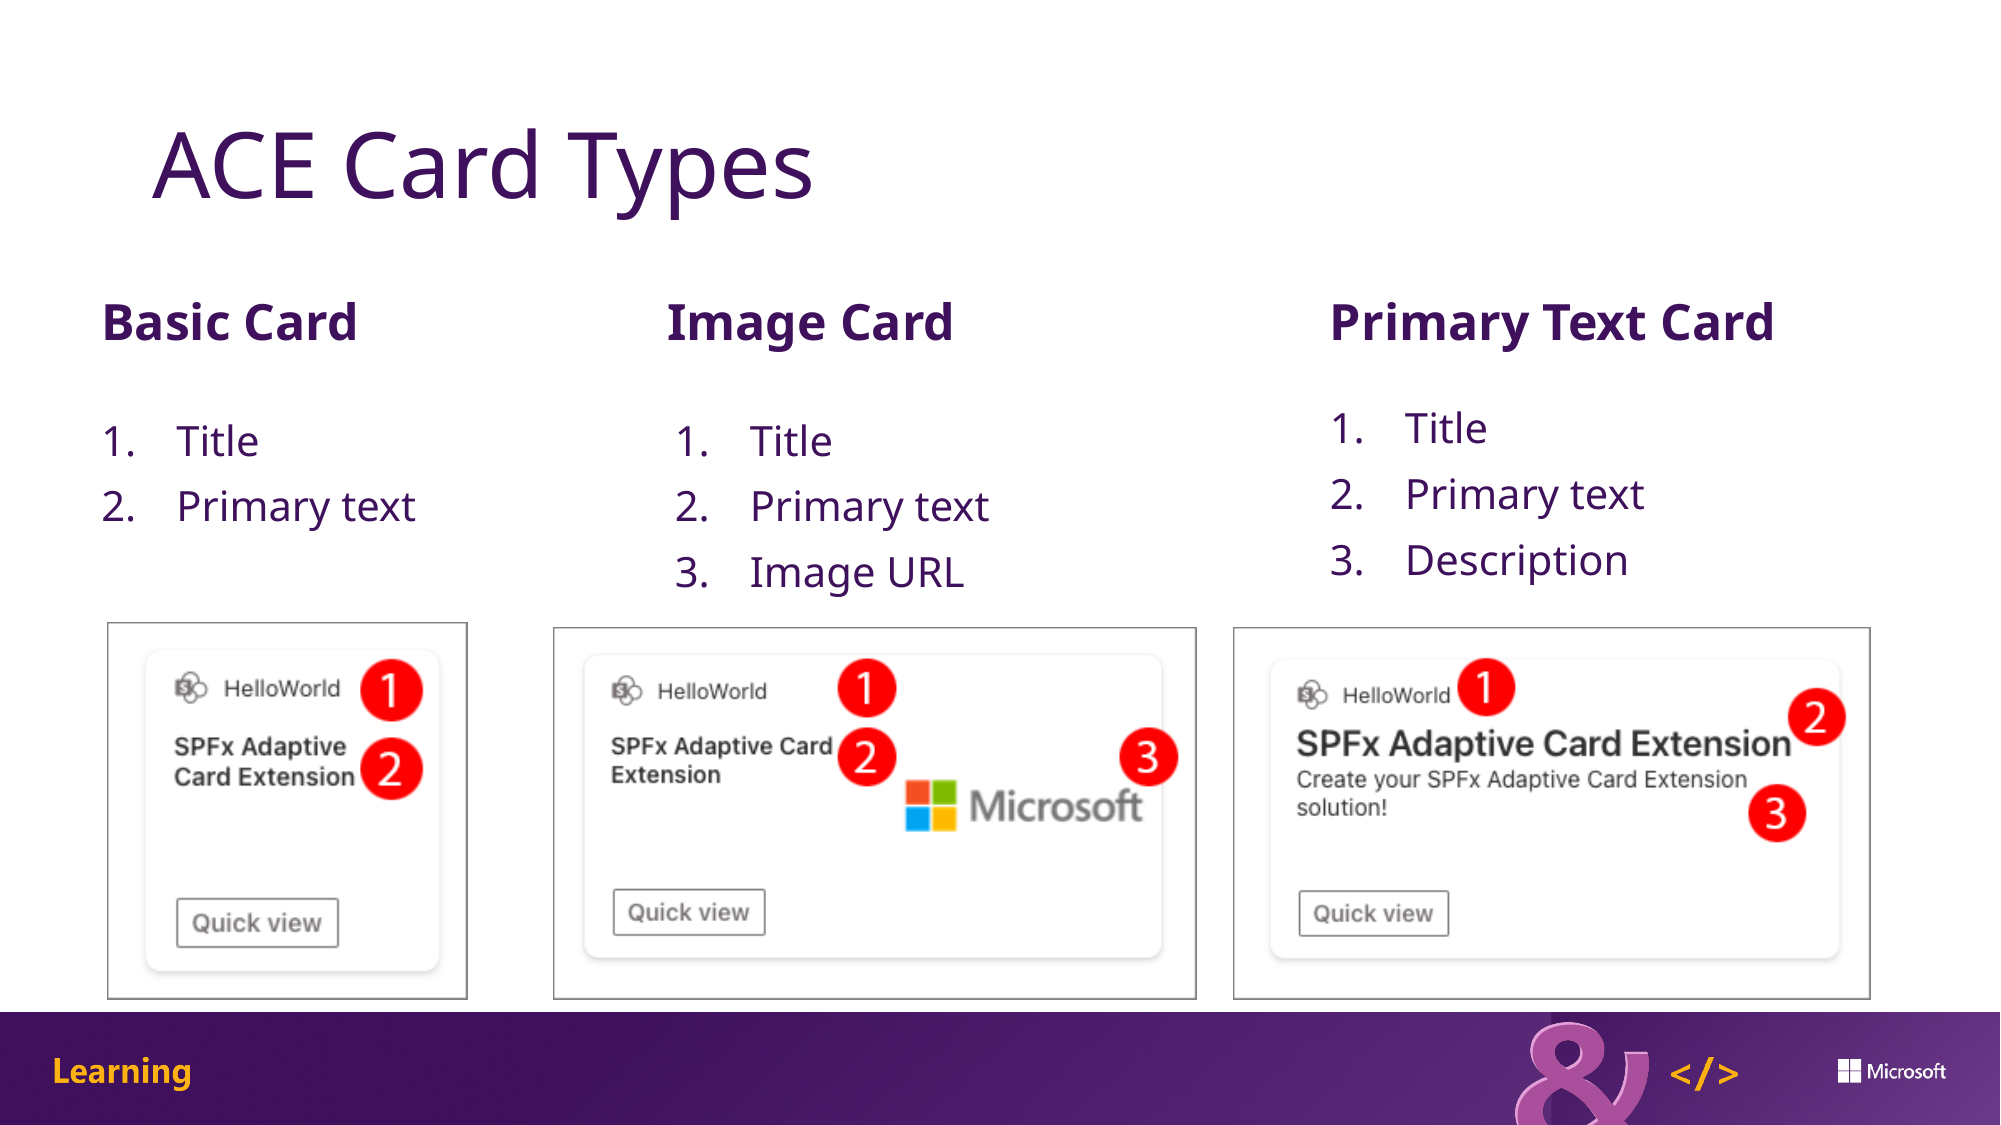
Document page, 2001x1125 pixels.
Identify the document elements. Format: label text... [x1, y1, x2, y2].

list Title Primary text [86, 412, 519, 993]
text_box Title Primary text Description [1315, 400, 1748, 627]
picture [553, 627, 1197, 1000]
list Basic Card [86, 277, 519, 359]
picture [107, 622, 468, 1000]
text_box Primary Text Card [1315, 277, 1820, 359]
picture [0, 1012, 2000, 1125]
text_box Title Primary text Image URL [659, 412, 1093, 627]
picture [1233, 627, 1872, 1000]
text_box Image Card [652, 277, 1085, 359]
title ACE Card Types [137, 59, 1863, 278]
